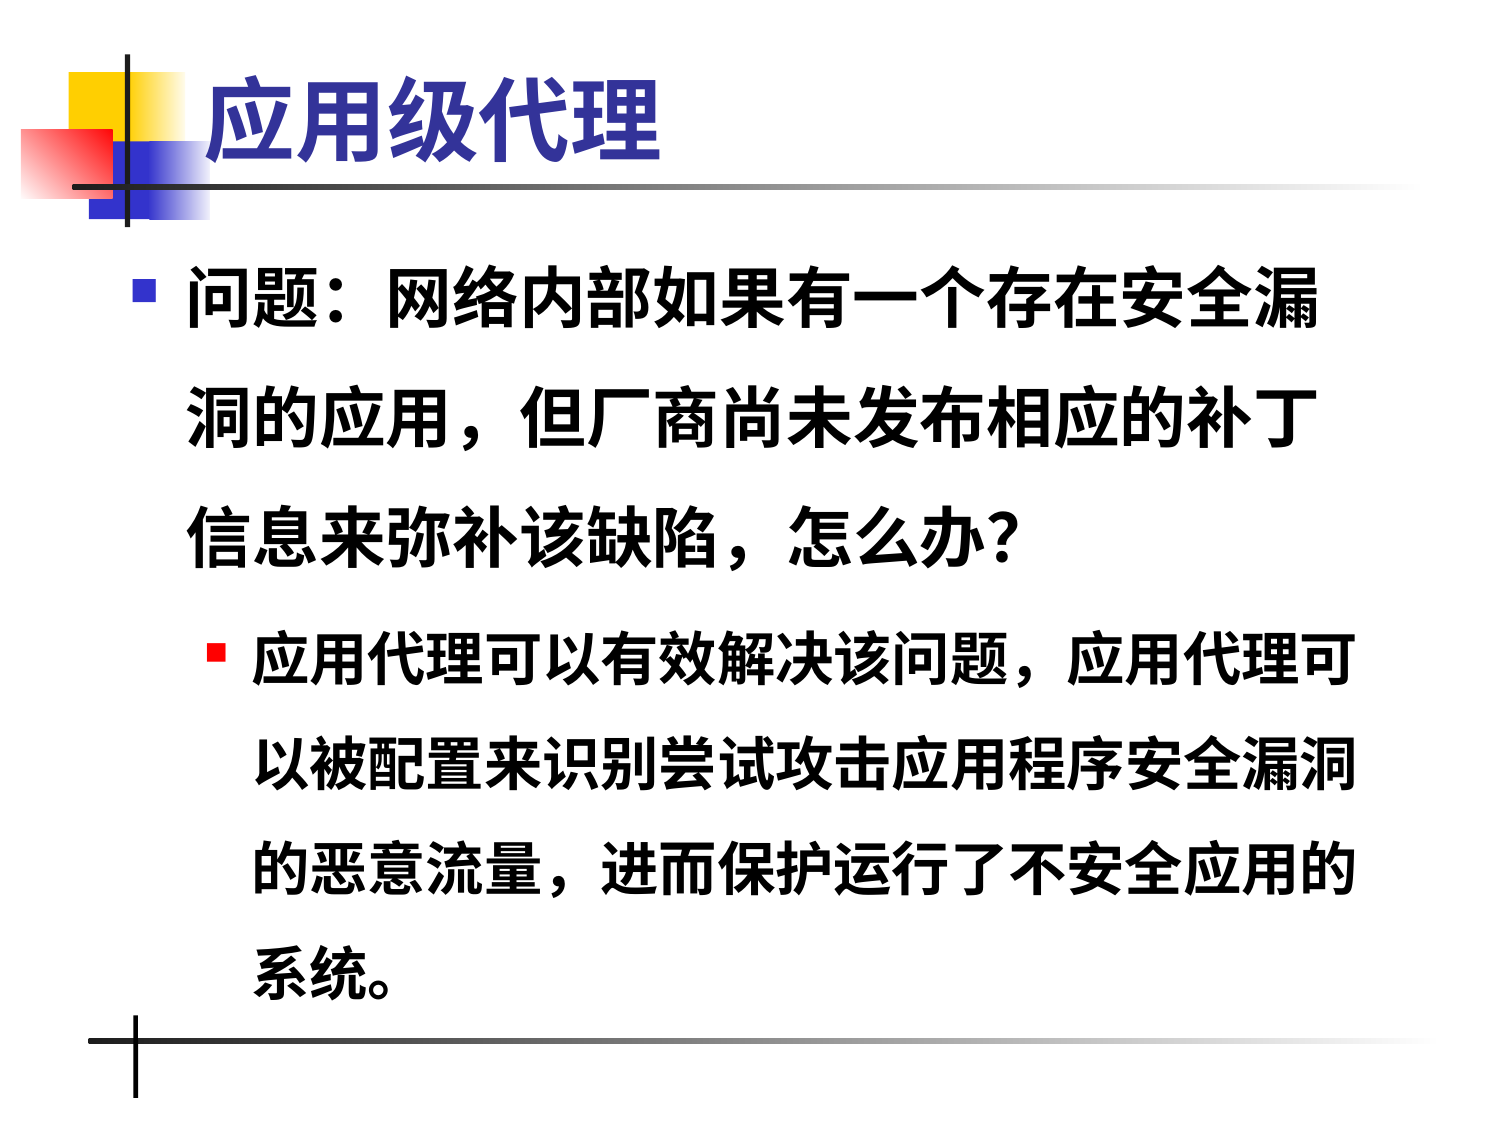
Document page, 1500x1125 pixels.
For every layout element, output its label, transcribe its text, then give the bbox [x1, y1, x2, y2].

list 问题：网络内部如果有一个存在安全漏洞的应用，但厂商尚未发布相应的补丁信息来弥补该缺陷，怎么办？ 应用代理可以有效解决该问题，应用代理可以被配置来识别尝试攻击应用程序安全漏洞的恶意流量，进而保护运行了不安全应用的系统。 [114, 207, 1390, 1023]
title 应用级代理 [188, 23, 1468, 181]
